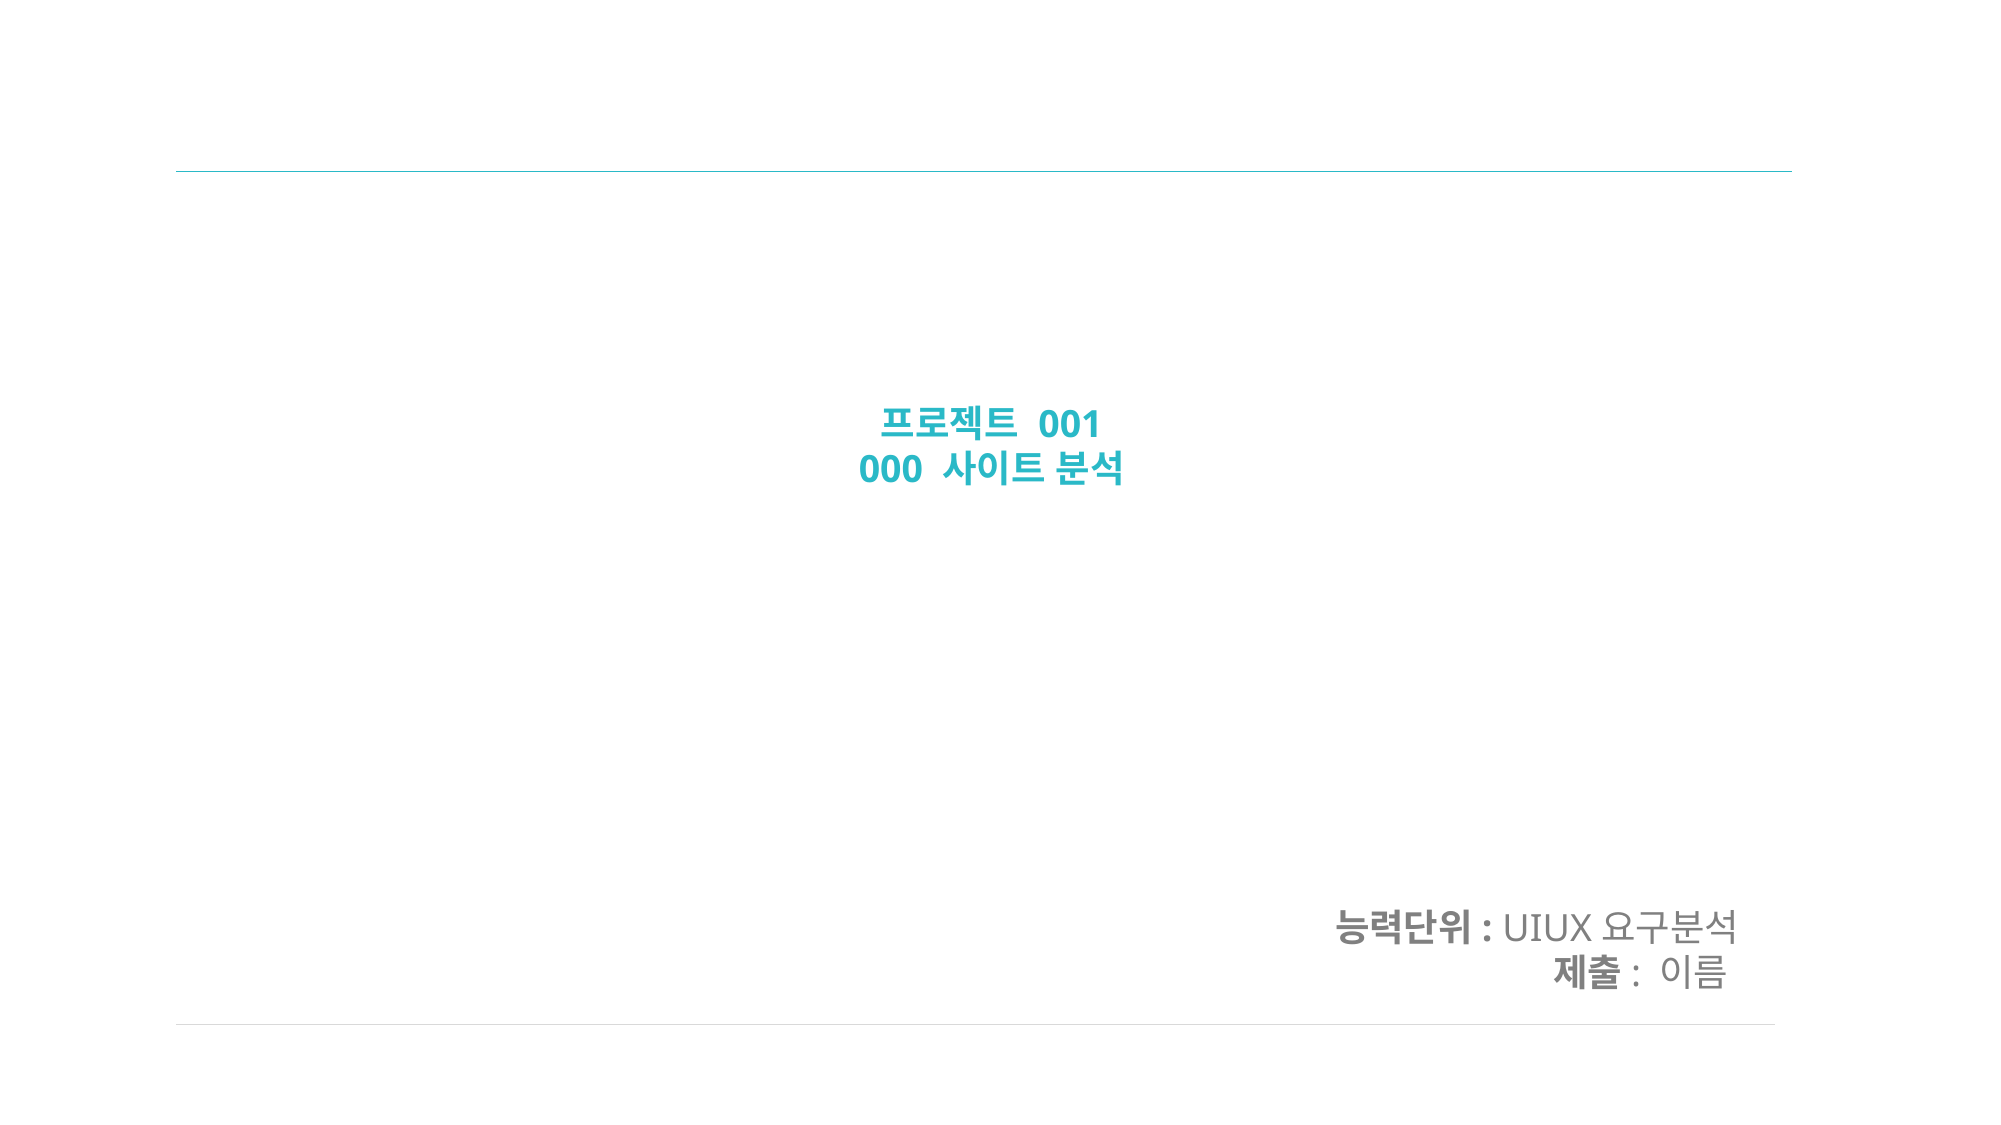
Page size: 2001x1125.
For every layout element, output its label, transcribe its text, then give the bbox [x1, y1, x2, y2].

title 프로젝트 001 000 사이트 분석 [183, 392, 1801, 733]
subtitle 능력단위: UIUX요구분석 제출: 이름 [183, 896, 1754, 1012]
